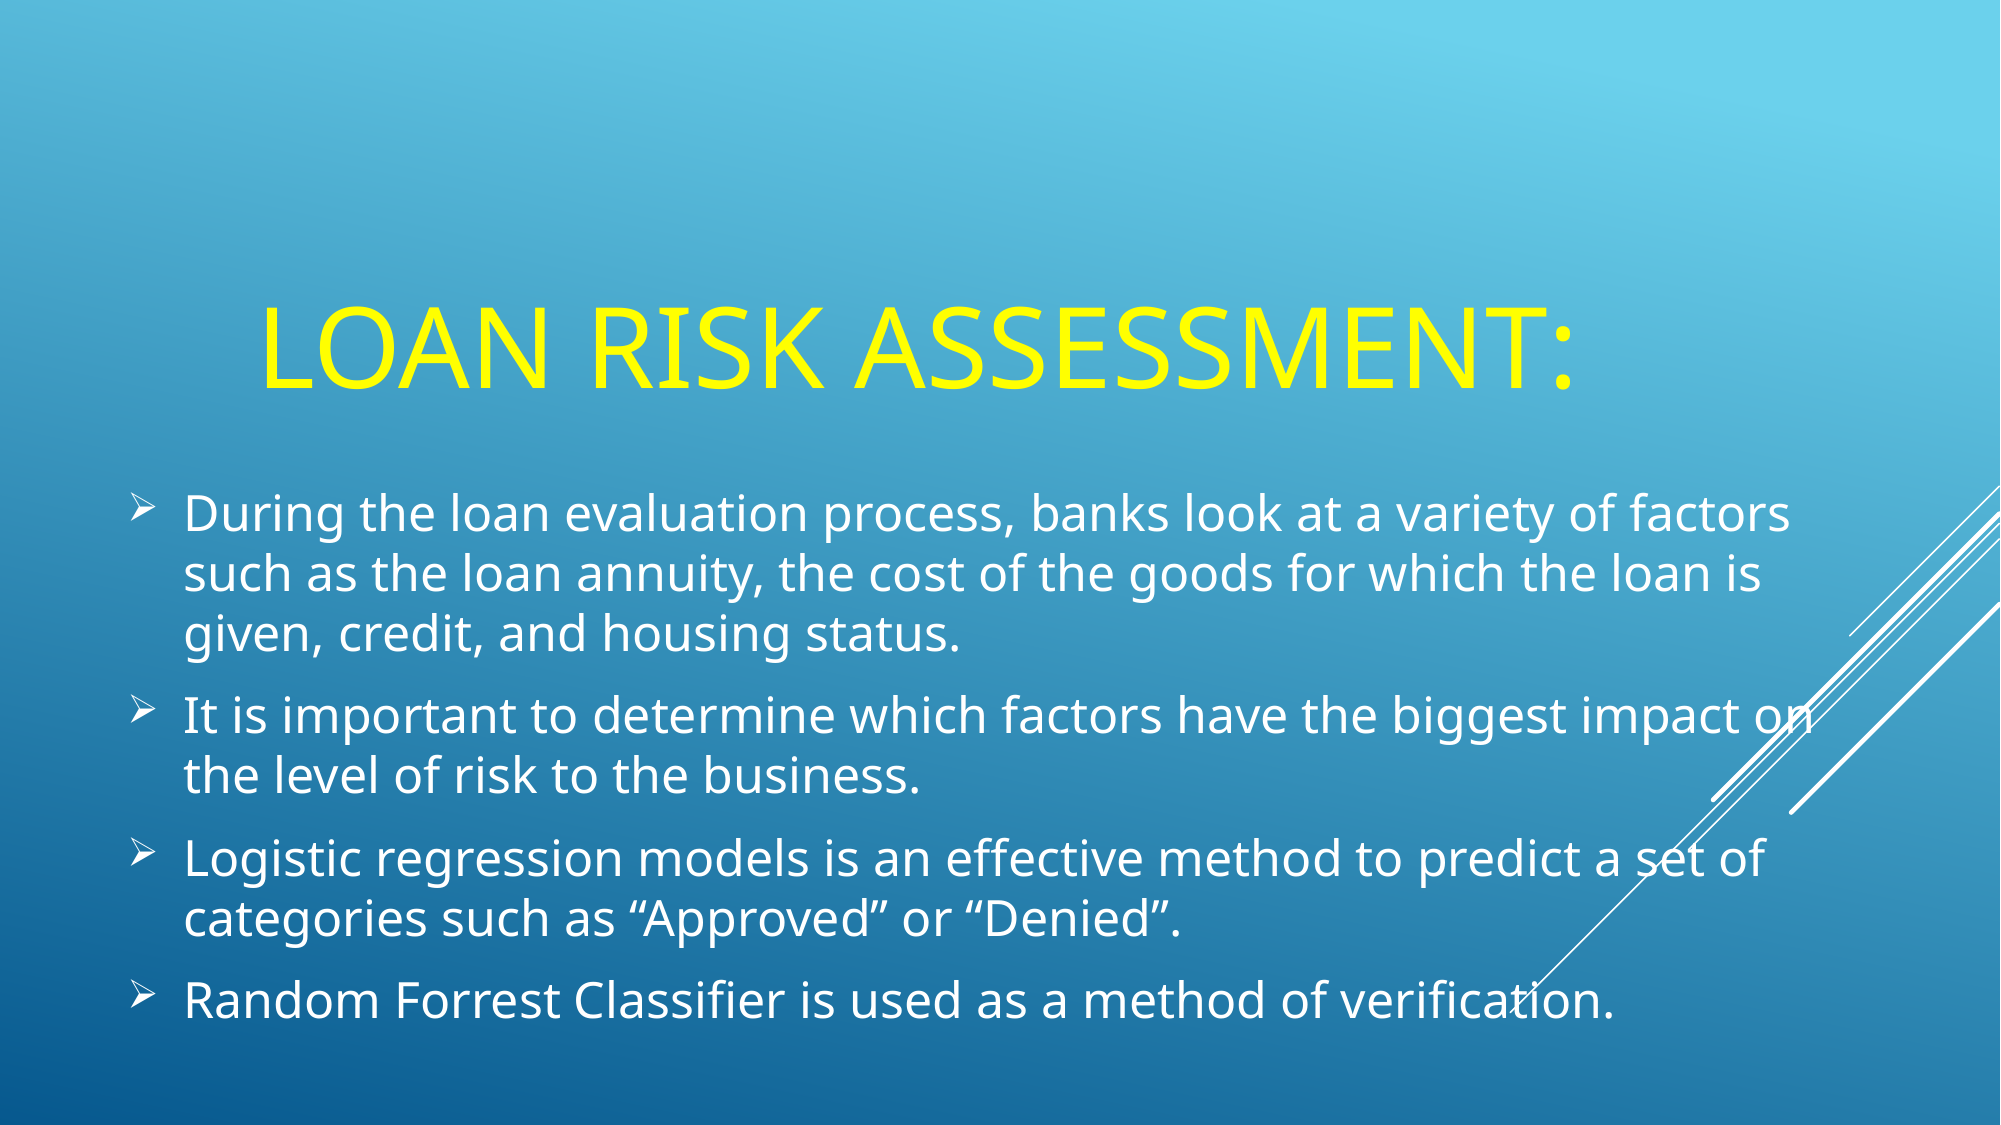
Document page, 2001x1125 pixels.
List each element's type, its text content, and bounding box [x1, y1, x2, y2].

title Loan RISK Assessment: [217, 207, 1618, 419]
list During the loan evaluation process, banks look at a variety of factors such as the loan annuity, the cost of the goods for which the loan is given, credit, and housing status. It is important to determine which factors have the biggest impact on the level of risk to the business. Logistic regression models is an effective method to predict a set of categories such as “Approved” or “Denied”. Random Forrest Classifier is used as a method of verification. [112, 473, 1857, 1067]
